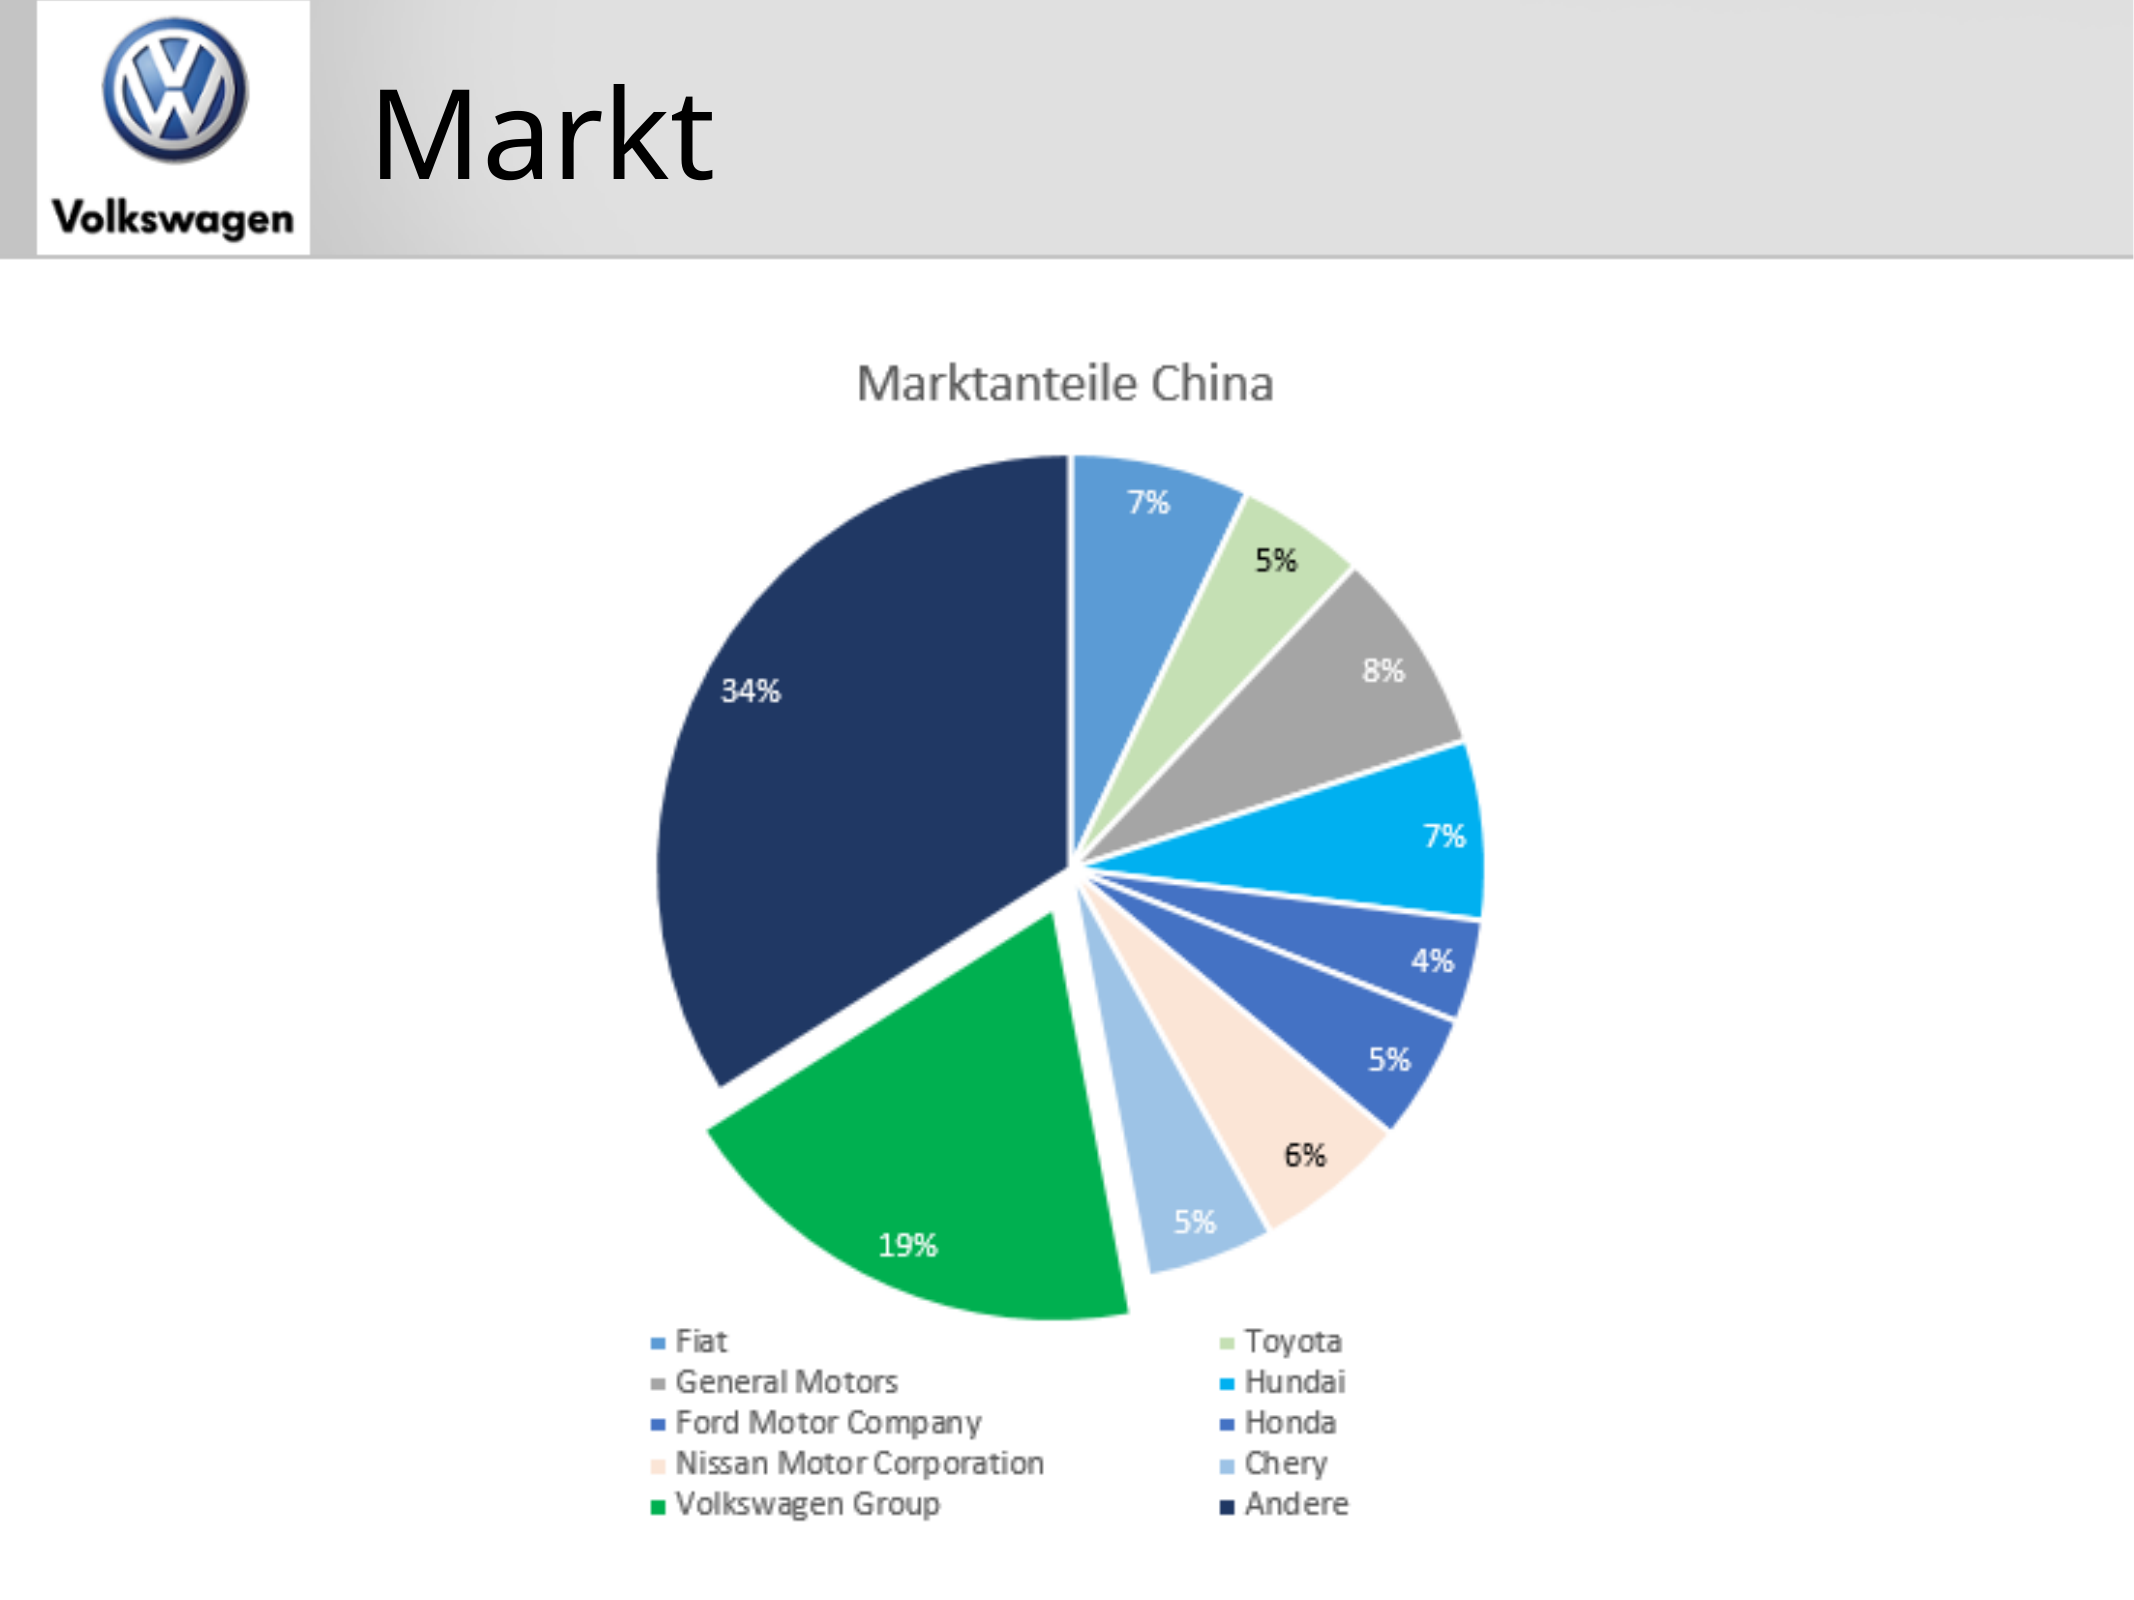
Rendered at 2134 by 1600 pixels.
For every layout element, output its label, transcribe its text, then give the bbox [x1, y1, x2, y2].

title Markt [368, 21, 2010, 238]
picture [0, 0, 2134, 1600]
